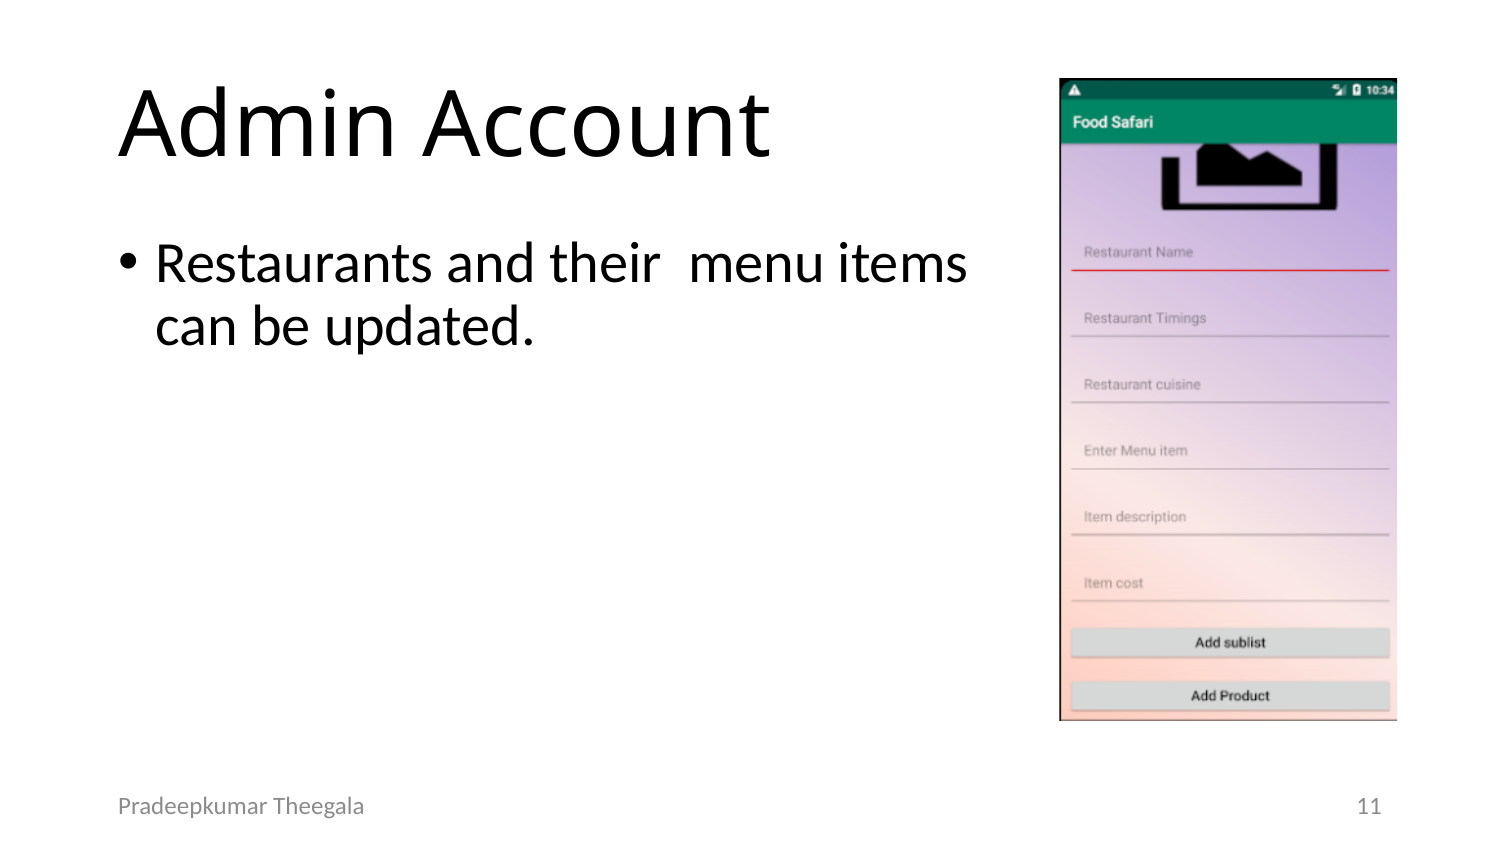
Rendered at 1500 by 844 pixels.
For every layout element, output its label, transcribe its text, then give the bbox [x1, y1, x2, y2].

slide_number 11 [1059, 782, 1397, 828]
list Restaurants and their menu items can be updated. [103, 224, 1041, 760]
footer Pradeepkumar Theegala [103, 782, 610, 828]
picture [1059, 78, 1398, 721]
title Admin Account [103, 45, 1041, 208]
